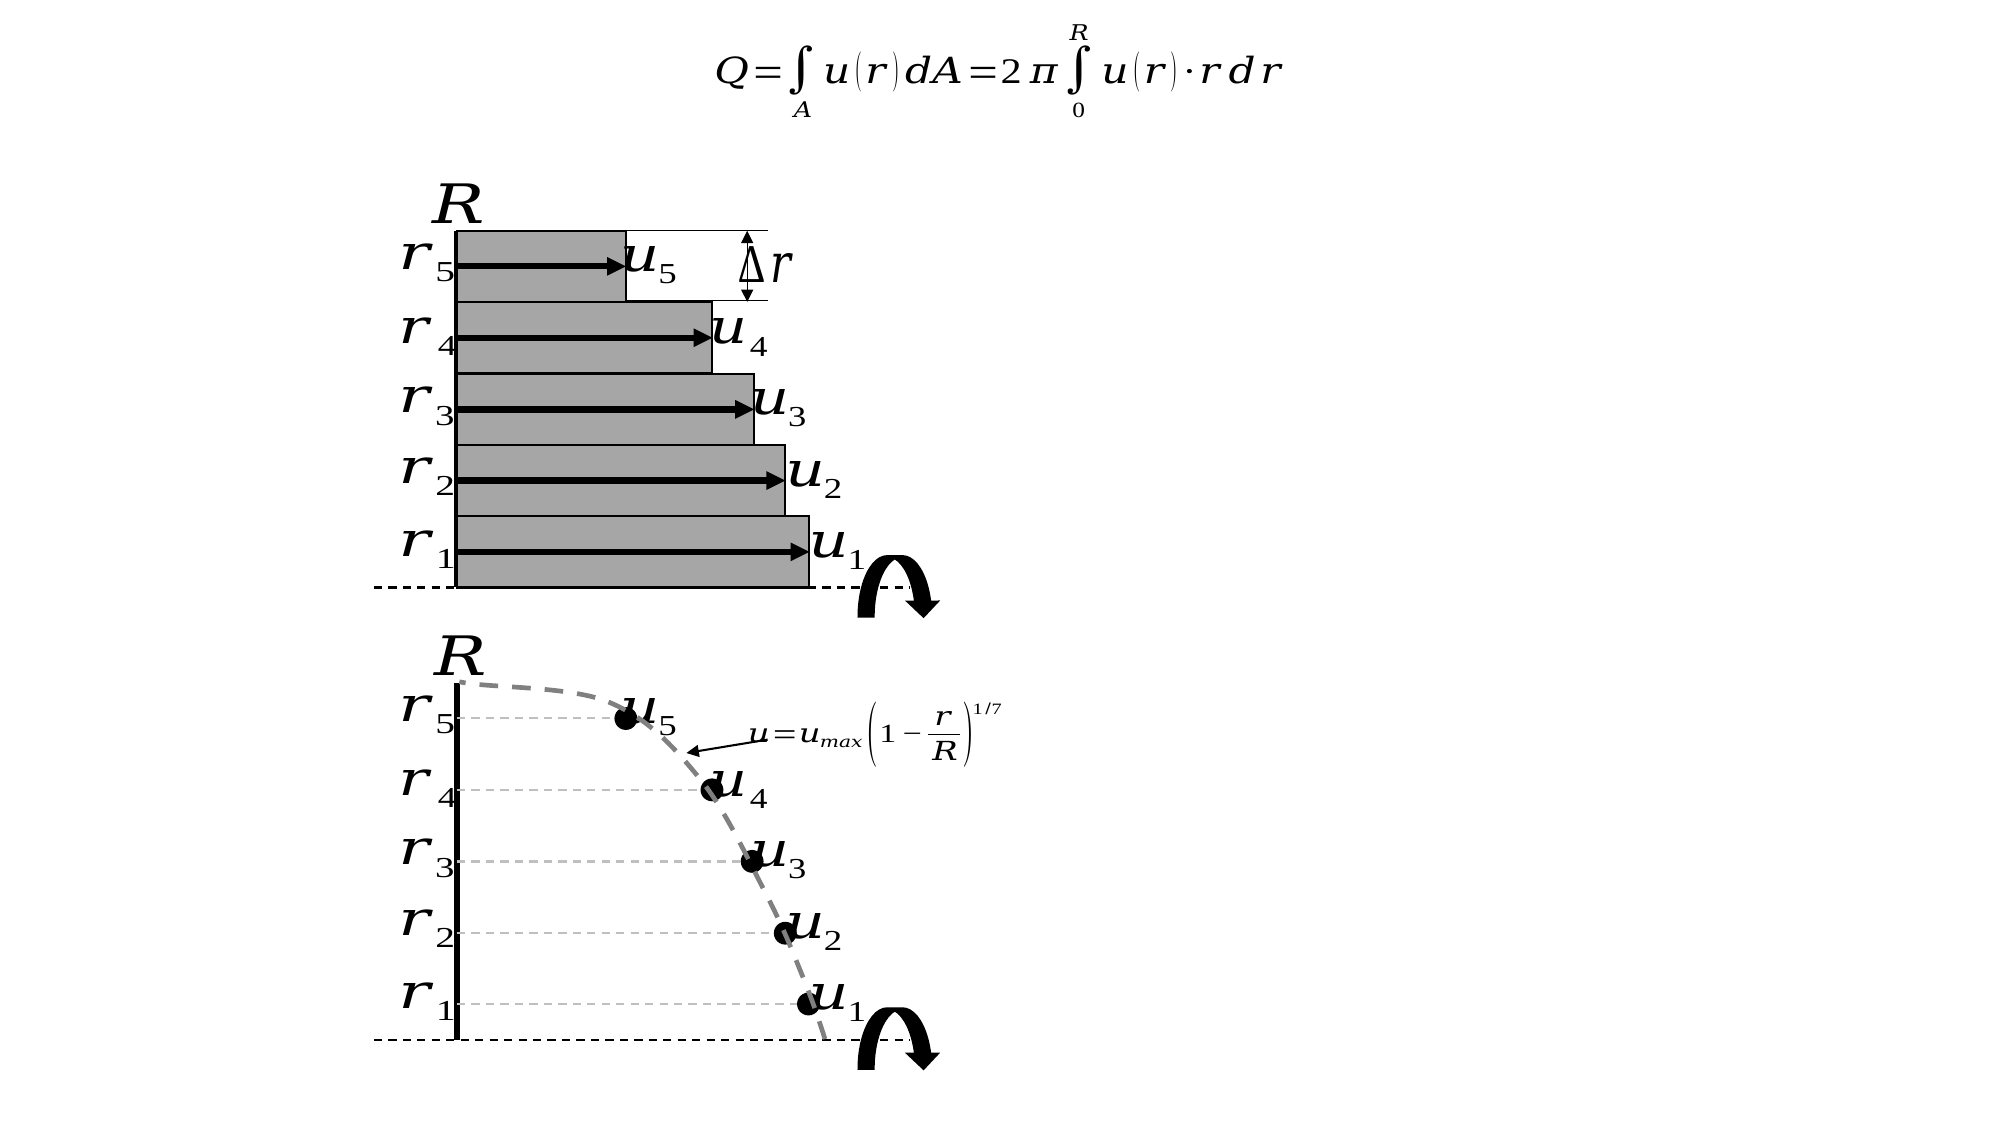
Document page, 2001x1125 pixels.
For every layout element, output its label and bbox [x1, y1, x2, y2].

text_box [373, 628, 1004, 1069]
text_box [373, 175, 939, 617]
